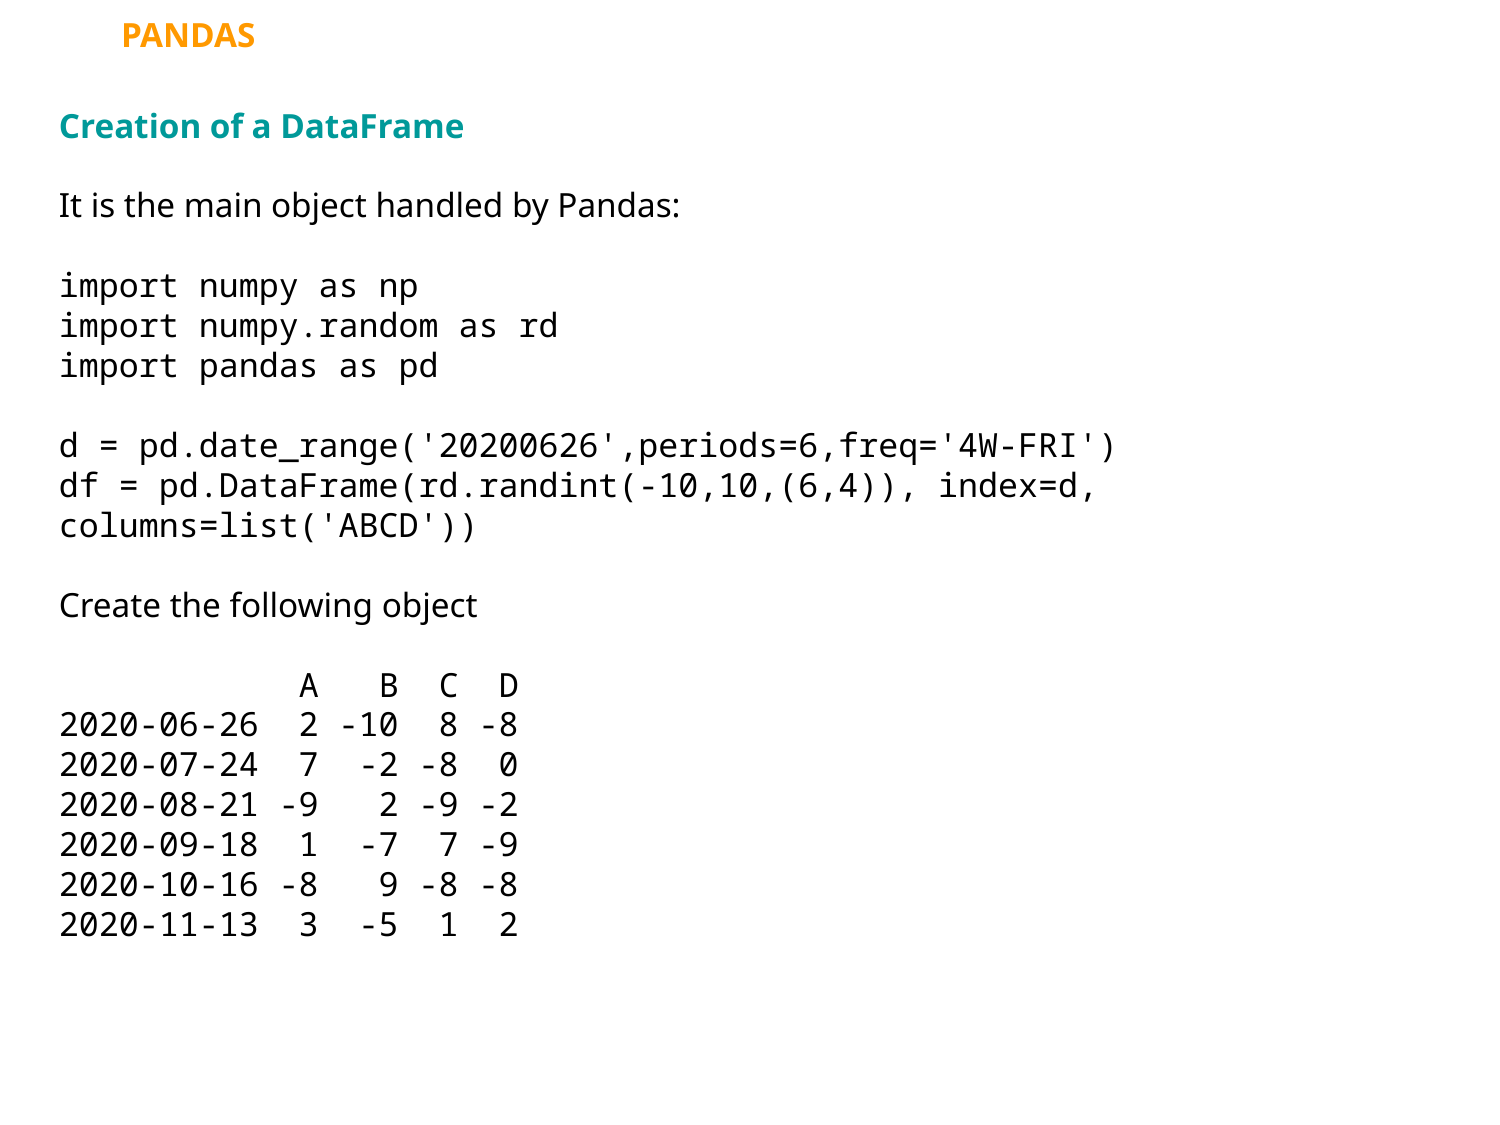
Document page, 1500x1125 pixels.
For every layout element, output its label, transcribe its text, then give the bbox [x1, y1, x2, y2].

text_box PANDAS [3, 0, 271, 70]
text_box Creation of a DataFrame It is the main object handled by Pandas: import numpy as np import numpy.random as rd import pandas as pd d = pd.date_range('20200626',periods=6,freq='4W-FRI') df = pd.DataFrame(rd.randint(-10,10,(6,4)), index=d, columns=list('ABCD')) Create the following object A B C D 2020-06-26 2 -10 8 -8 2020-07-24 7 -2 -8 0 2020-08-21 -9 2 -9 -2 2020-09-18 1 -7 7 -9 2020-10-16 -8 9 -8 -8 2020-11-13 3 -5 1 2 [0, 90, 1500, 1125]
